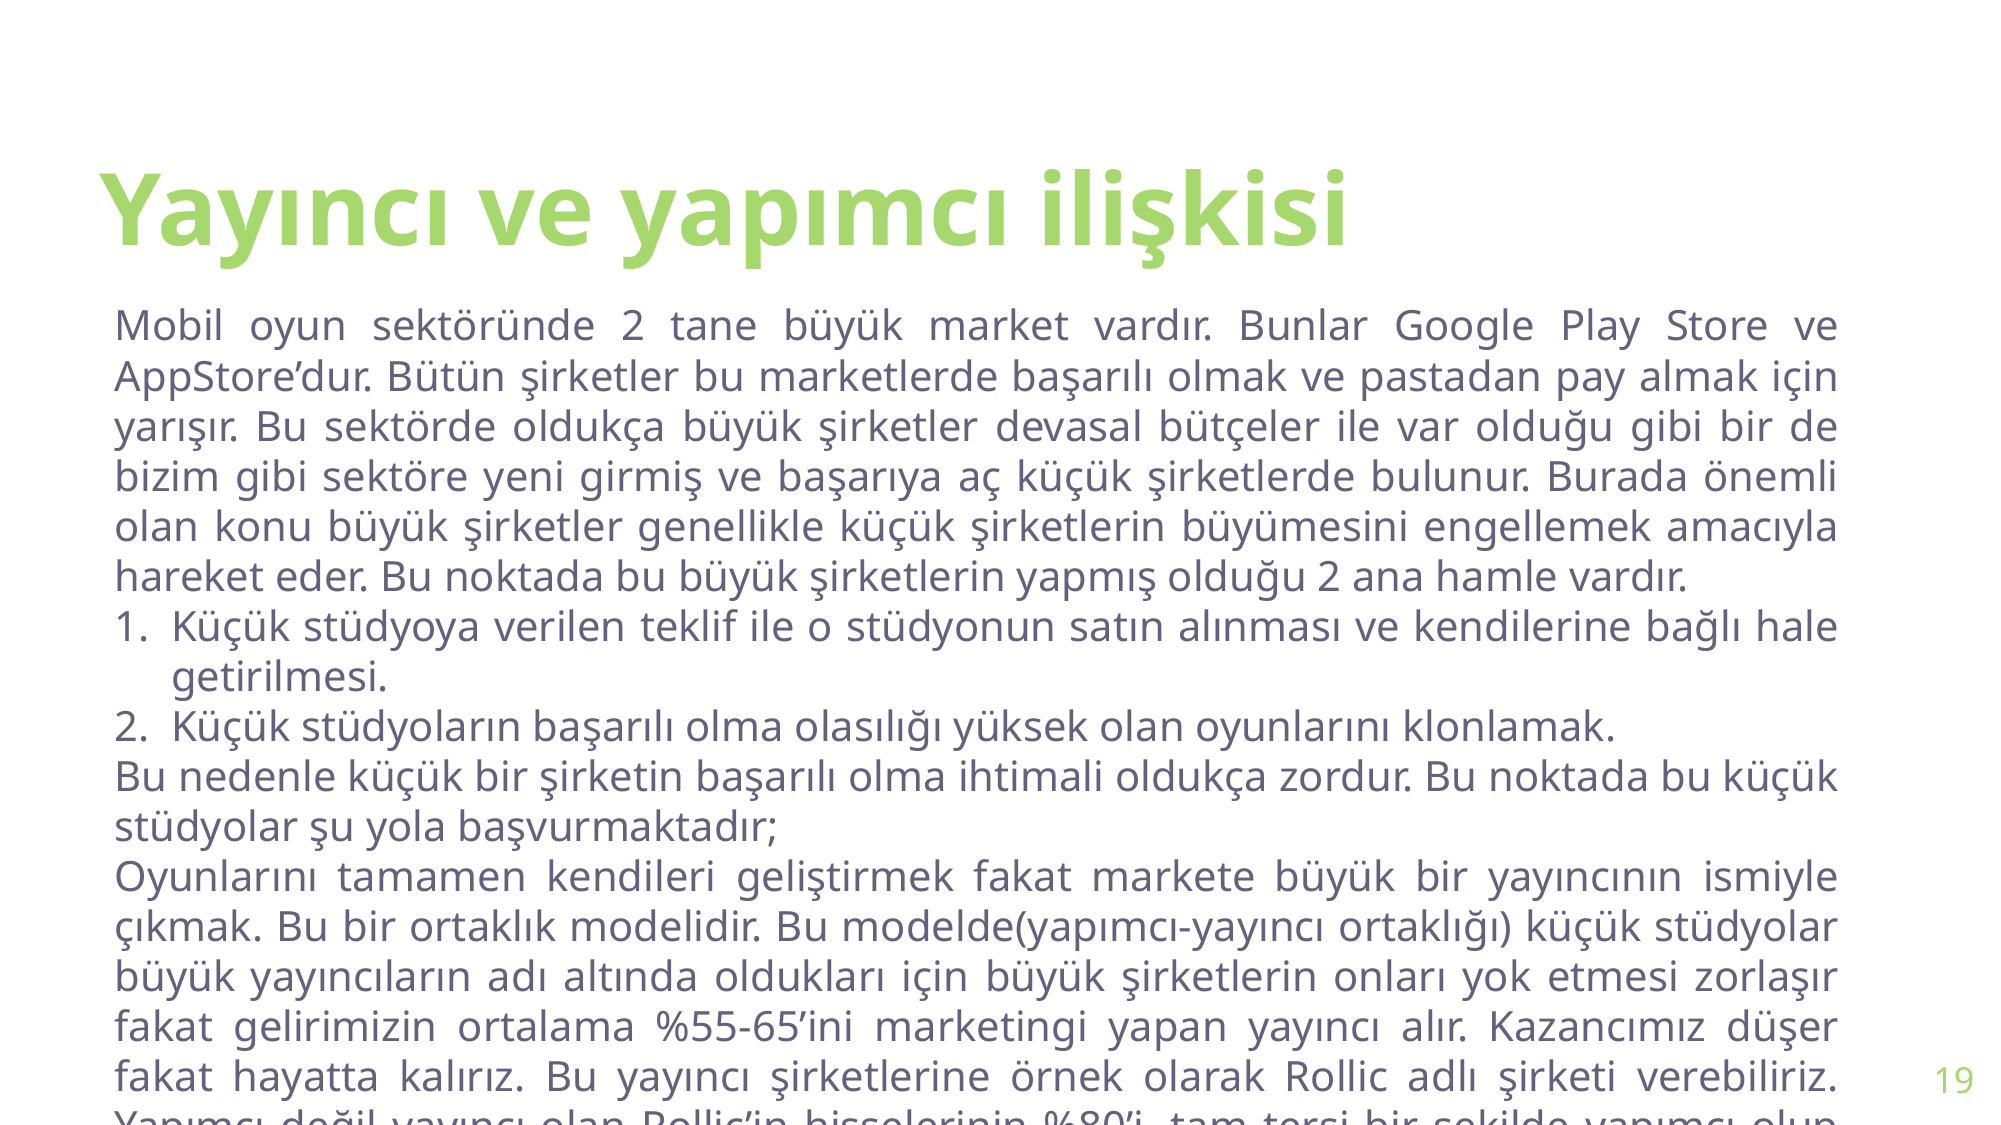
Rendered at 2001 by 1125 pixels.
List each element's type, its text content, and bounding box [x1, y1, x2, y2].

slide_number 19 [1855, 1038, 1975, 1125]
text_box Mobil oyun sektöründe 2 tane büyük market vardır. Bunlar Google Play Store ve AppStore’dur. Bütün şirketler bu marketlerde başarılı olmak ve pastadan pay almak için yarışır. Bu sektörde oldukça büyük şirketler devasal bütçeler ile var olduğu gibi bir de bizim gibi sektöre yeni girmiş ve başarıya aç küçük şirketlerde bulunur. Burada önemli olan konu büyük şirketler genellikle küçük şirketlerin büyümesini engellemek amacıyla hareket eder. Bu noktada bu büyük şirketlerin yapmış olduğu 2 ana hamle vardır. Küçük stüdyoya verilen teklif ile o stüdyonun satın alınması ve kendilerine bağlı hale getirilmesi. Küçük stüdyoların başarılı olma olasılığı yüksek olan oyunlarını klonlamak. Bu nedenle küçük bir şirketin başarılı olma ihtimali oldukça zordur. Bu noktada bu küçük stüdyolar şu yola başvurmaktadır; Oyunlarını tamamen kendileri geliştirmek fakat markete büyük bir yayıncının ismiyle çıkmak. Bu bir ortaklık modelidir. Bu modelde(yapımcı-yayıncı ortaklığı) küçük stüdyolar büyük yayıncıların adı altında oldukları için büyük şirketlerin onları yok etmesi zorlaşır fakat gelirimizin ortalama %55-65’ini marketingi yapan yayıncı alır. Kazancımız düşer fakat hayatta kalırız. Bu yayıncı şirketlerine örnek olarak Rollic adlı şirketi verebiliriz. Yapımcı değil yayıncı olan Rollic’in hisselerinin %80’i, tam tersi bir şekilde yapımcı olup yayıncı olmayan Zynga tarafından 168 milyon dolara satın alınmıştır. [99, 291, 1855, 1125]
title Yayıncı ve yapımcı ilişkisi [99, 78, 1620, 266]
